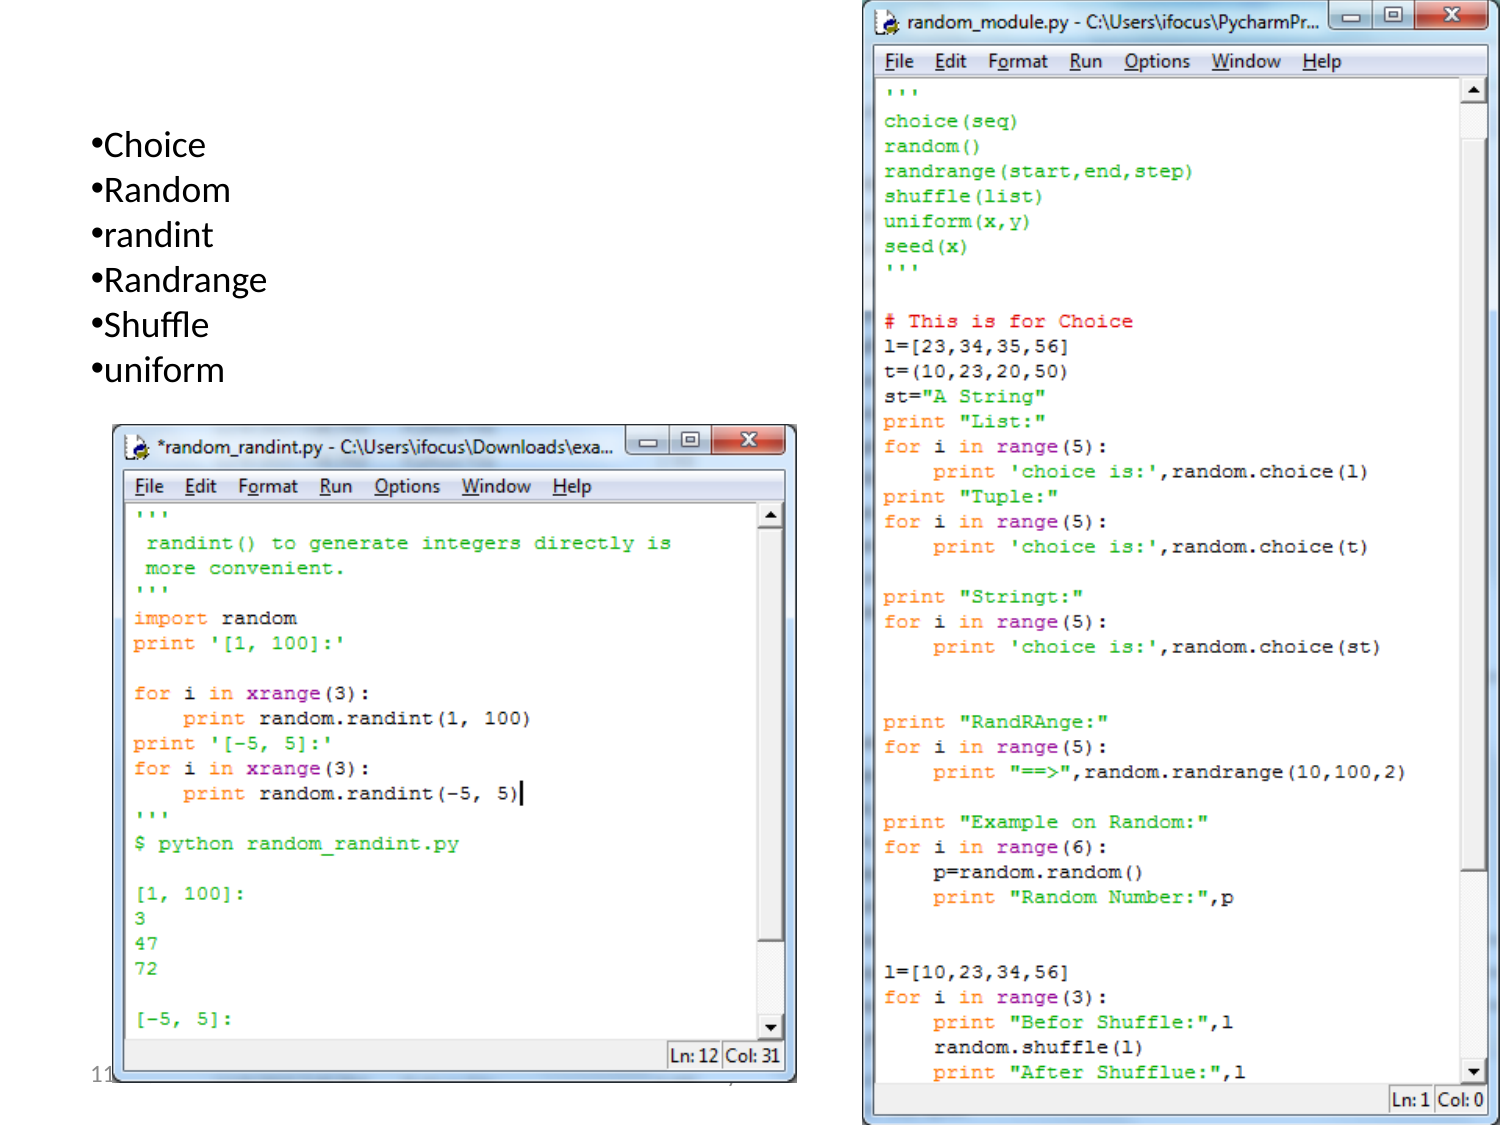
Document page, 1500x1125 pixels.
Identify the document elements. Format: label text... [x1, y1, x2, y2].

text_box Choice Random randint Randrange Shuffle uniform [76, 112, 283, 398]
picture [862, 0, 1500, 1125]
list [112, 424, 798, 1084]
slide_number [75, 1042, 425, 1103]
footer Python [512, 1042, 857, 1103]
